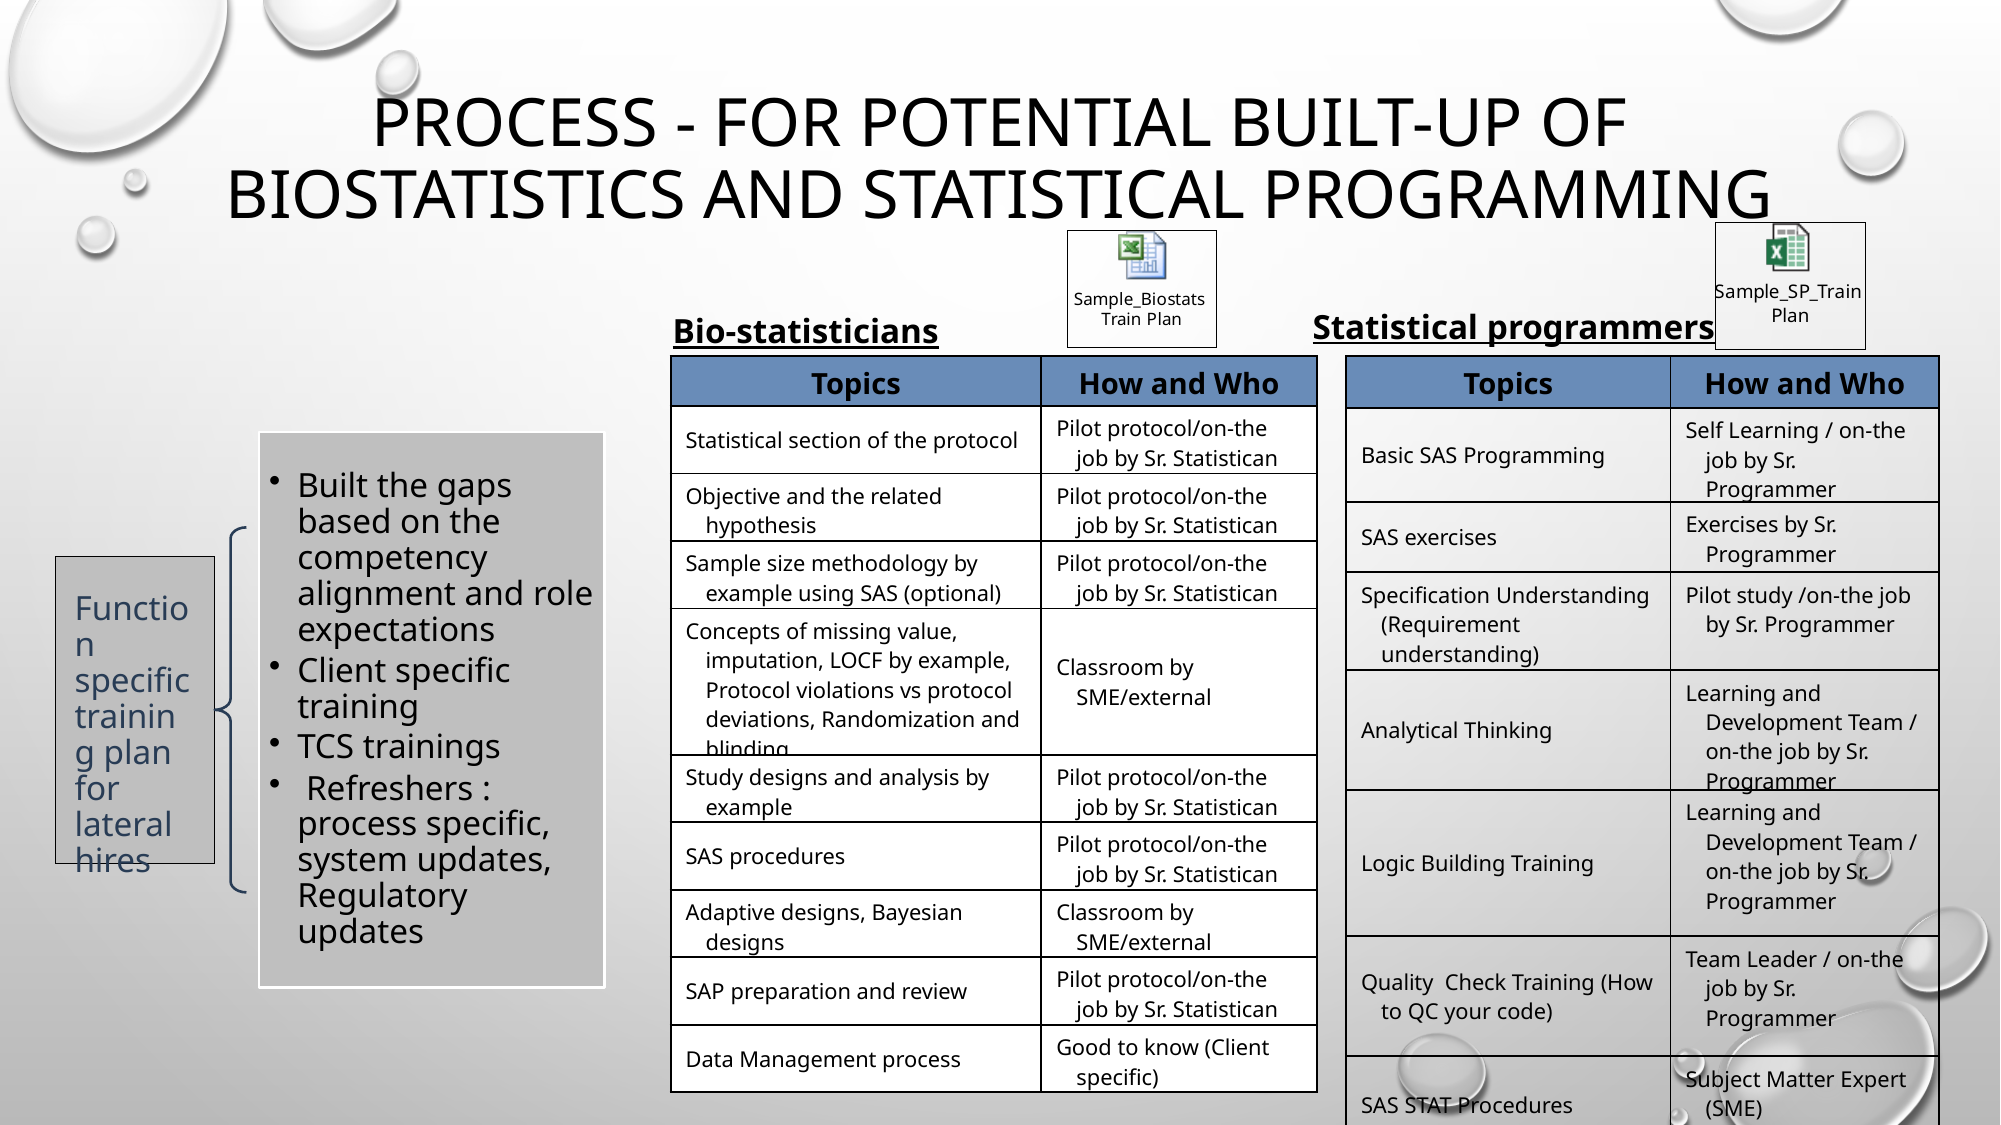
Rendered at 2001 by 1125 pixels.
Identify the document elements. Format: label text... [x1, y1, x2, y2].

table_header Topics [672, 357, 1040, 405]
table_cell Pilot study /on-the job by Sr. Programmer [1671, 573, 1938, 669]
table_cell Learning and Development Team / on-the job by Sr. Programmer [1671, 791, 1938, 935]
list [25, 387, 662, 1032]
table_cell Study designs and analysis by example [672, 756, 1040, 821]
table_cell SAP preparation and review [672, 958, 1040, 1024]
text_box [1714, 222, 1866, 350]
table_cell Pilot protocol/on-the job by Sr. Statistican [1042, 756, 1316, 821]
table_cell Logic Building Training [1347, 791, 1670, 935]
table_cell Team Leader / on-the job by Sr. Programmer [1671, 937, 1938, 1055]
table_cell Sample size methodology by example using SAS (optional) [672, 542, 1040, 608]
text_box Statistical programmers [1297, 298, 1711, 354]
title Process - for Potential Built-up of Biostatistics and Statistical Programming [149, 29, 1851, 292]
table_cell SAS exercises [1347, 503, 1670, 571]
table_cell Pilot protocol/on-the job by Sr. Statistican [1042, 542, 1316, 608]
table_cell SAS STAT Procedures [1347, 1057, 1670, 1125]
table_cell Specification Understanding (Requirement understanding) [1347, 573, 1670, 669]
table_cell Concepts of missing value, imputation, LOCF by example, Protocol violations vs protocol deviations, Randomization and blinding [672, 609, 1040, 754]
table_cell Pilot protocol/on-the job by Sr. Statistican [1042, 823, 1316, 889]
table_cell Self Learning / on-the job by Sr. Programmer [1671, 409, 1938, 501]
table_cell Quality Check Training (How to QC your code) [1347, 937, 1670, 1055]
table_cell Classroom by SME/external [1042, 891, 1316, 956]
table_cell Statistical section of the protocol [672, 407, 1040, 473]
table_cell Adaptive designs, Bayesian designs [672, 891, 1040, 956]
table_cell Classroom by SME/external [1042, 609, 1316, 754]
table_cell Pilot protocol/on-the job by Sr. Statistican [1042, 407, 1316, 473]
table_cell Subject Matter Expert (SME) [1671, 1057, 1938, 1125]
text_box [1066, 230, 1218, 348]
table_header How and Who [1042, 357, 1316, 405]
table_cell Data Management process [672, 1026, 1040, 1091]
table_cell Objective and the related hypothesis [672, 474, 1040, 540]
picture [0, 0, 2000, 1125]
table_header How and Who [1671, 357, 1938, 407]
table_header Topics [1347, 357, 1670, 407]
table_cell Pilot protocol/on-the job by Sr. Statistican [1042, 958, 1316, 1024]
table_cell Good to know (Client specific) [1042, 1026, 1316, 1091]
table_cell Analytical Thinking [1347, 671, 1670, 789]
table_cell SAS procedures [672, 823, 1040, 889]
table_cell Learning and Development Team / on-the job by Sr. Programmer [1671, 671, 1938, 789]
table_cell Exercises by Sr. Programmer [1671, 503, 1938, 571]
text_box Bio-statisticians [657, 302, 954, 358]
table_cell Basic SAS Programming [1347, 409, 1670, 501]
table_cell Pilot protocol/on-the job by Sr. Statistican [1042, 474, 1316, 540]
